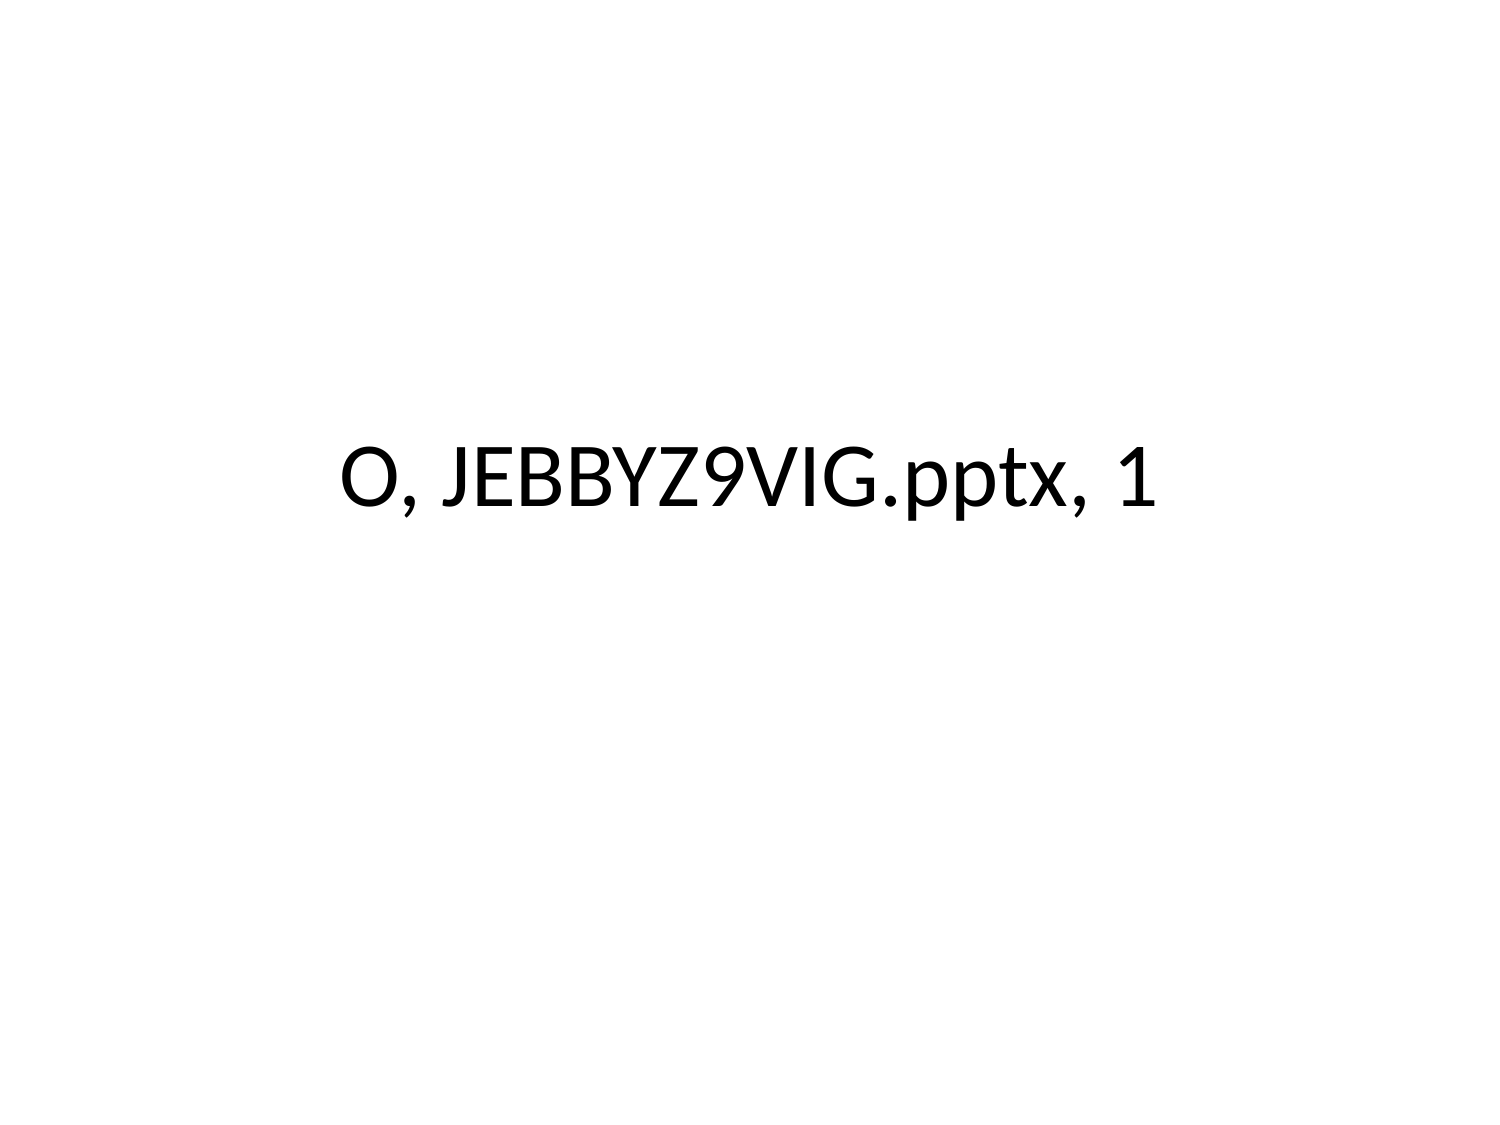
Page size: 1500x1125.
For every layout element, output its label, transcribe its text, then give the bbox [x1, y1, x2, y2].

title O, JEBBYZ9VIG.pptx, 1 [112, 349, 1388, 591]
